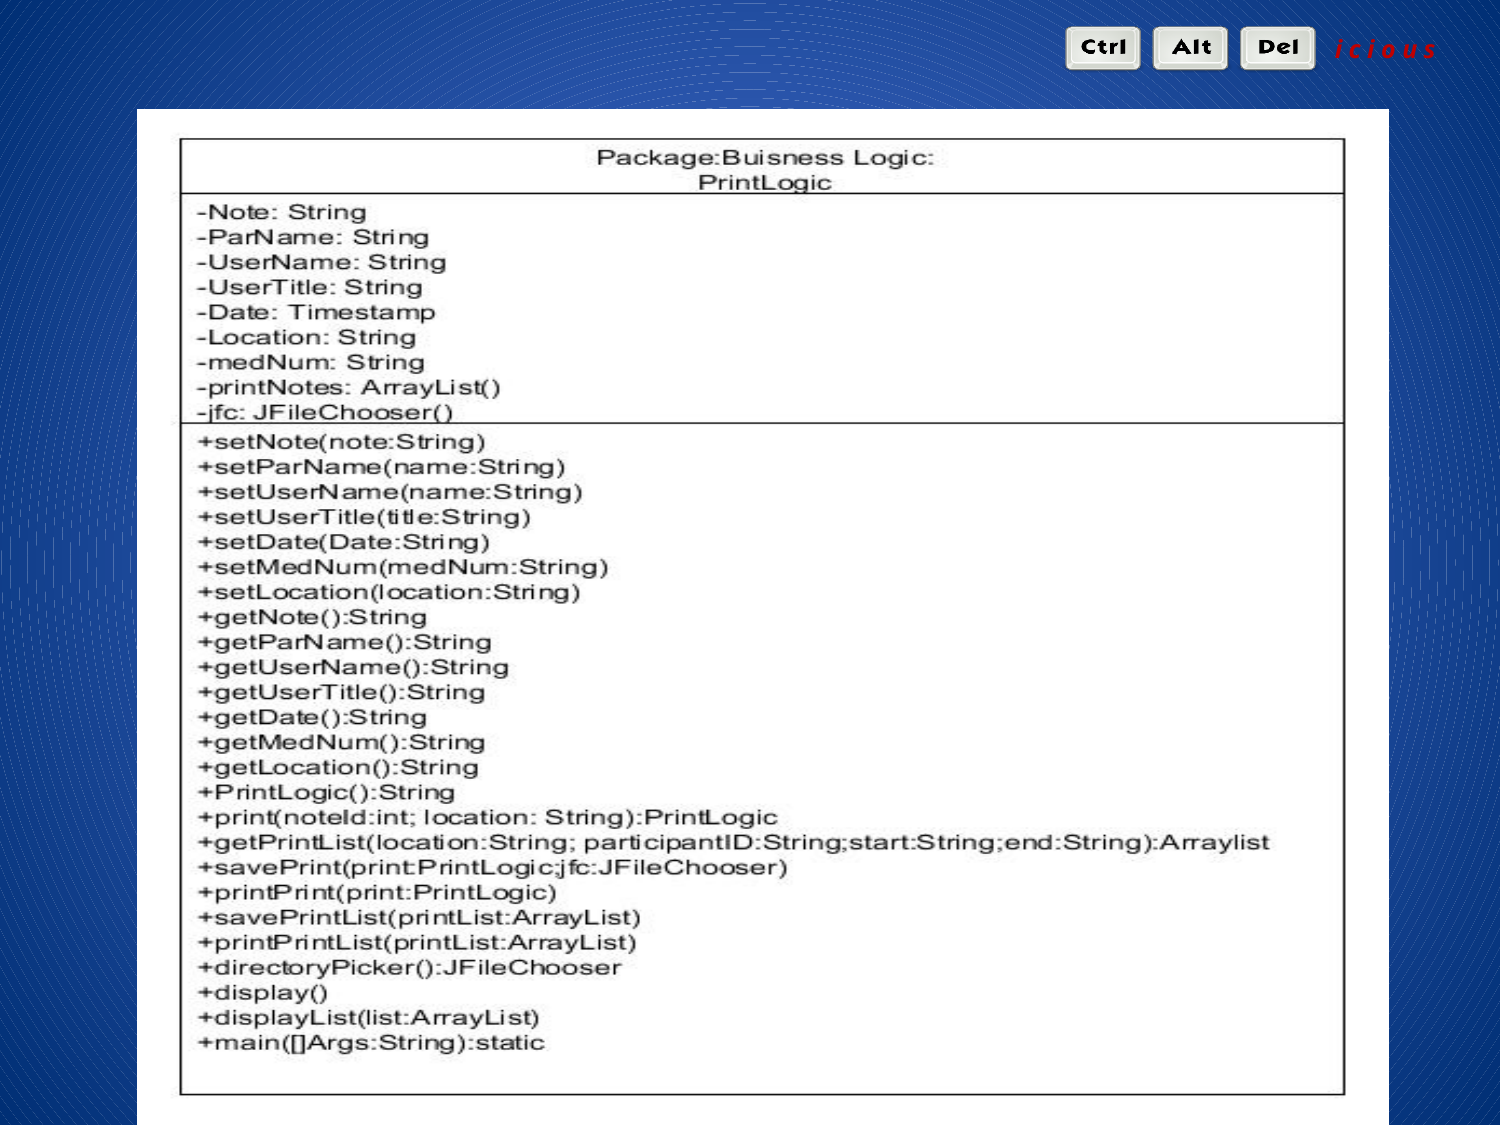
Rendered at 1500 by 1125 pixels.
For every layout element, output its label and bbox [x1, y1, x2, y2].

picture [137, 109, 1389, 1125]
text_box [1049, 24, 1500, 110]
